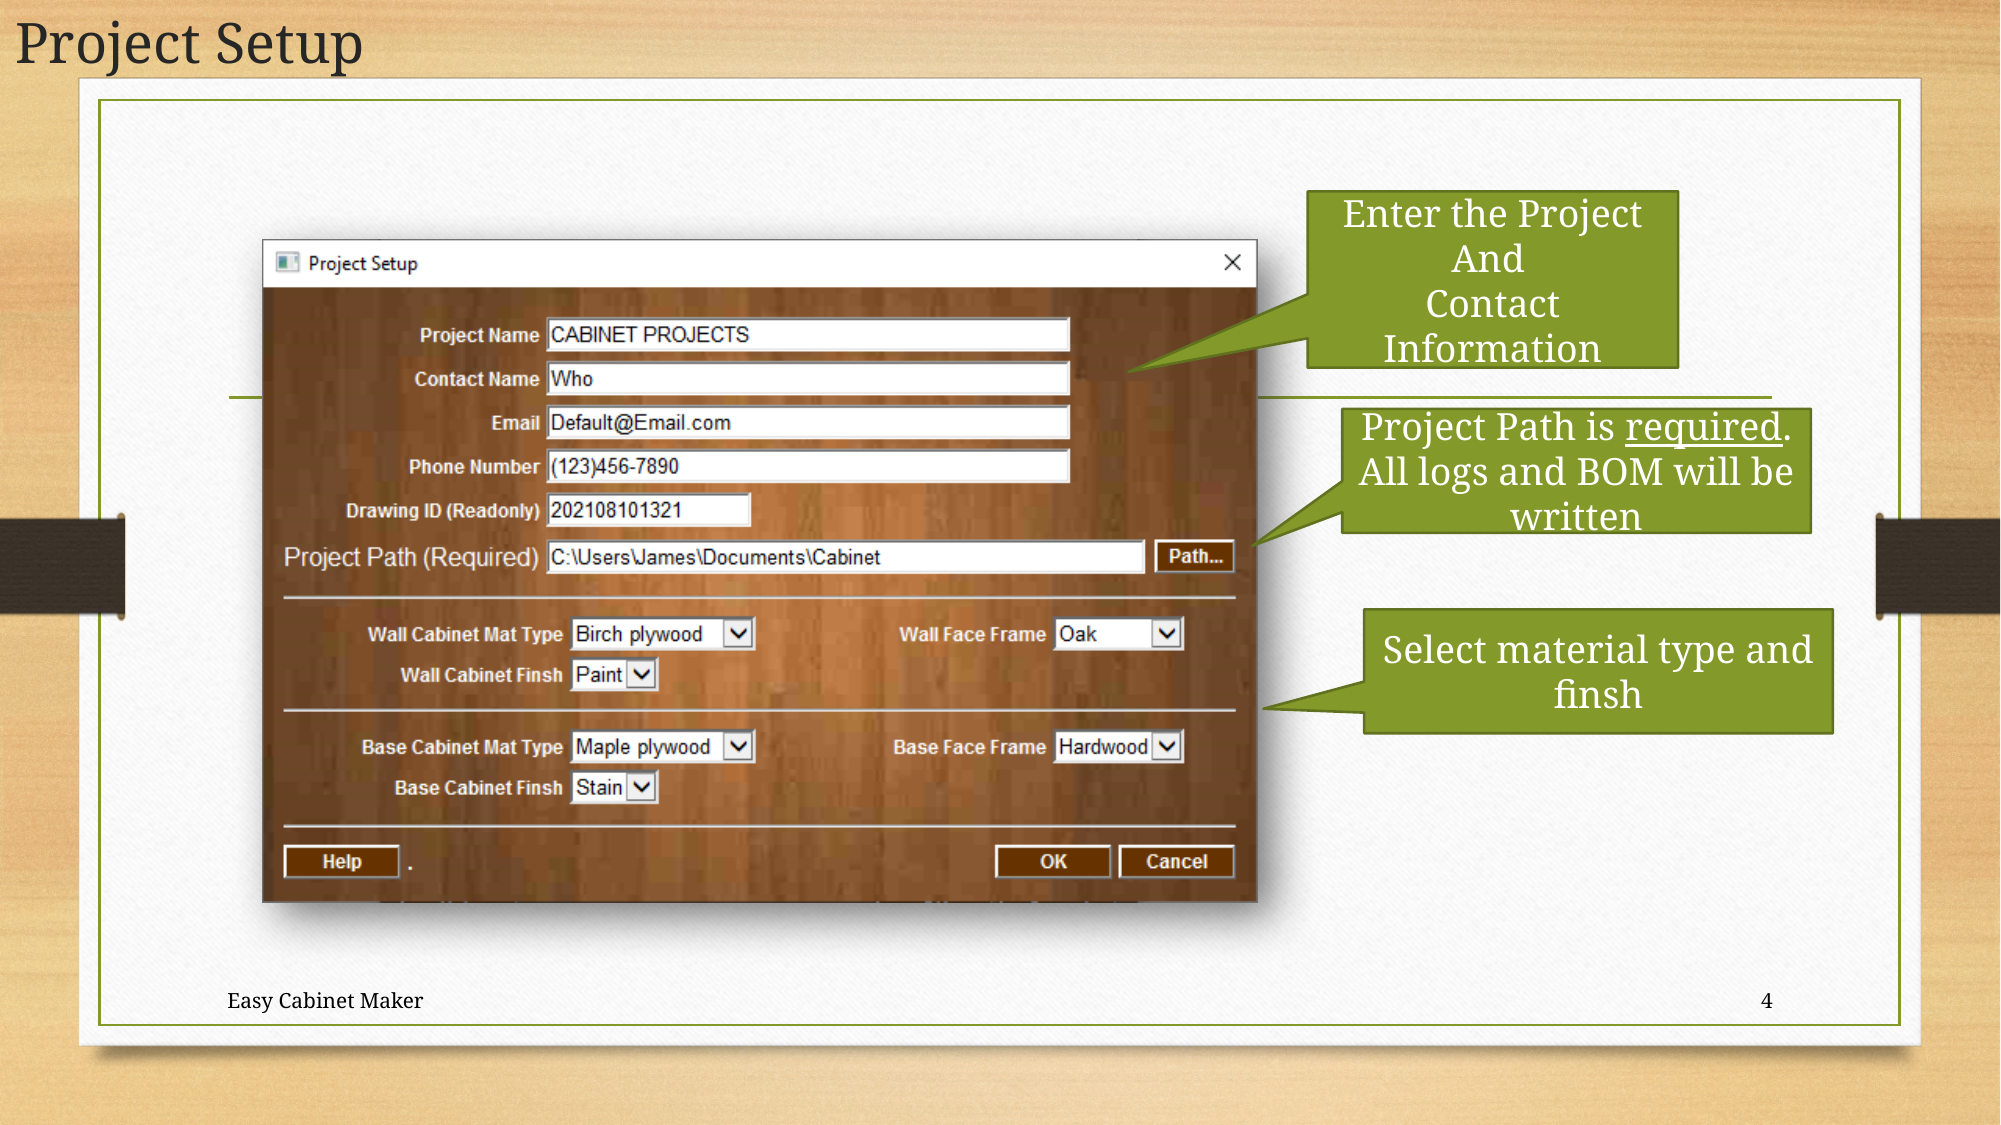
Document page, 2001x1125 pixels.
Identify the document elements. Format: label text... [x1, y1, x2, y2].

footer Easy Cabinet Maker [212, 979, 1411, 1025]
text_box Select material type and finsh [1262, 608, 1835, 735]
text_box Enter the Project And Contact Information [1259, 190, 1680, 369]
picture [0, 0, 2001, 1125]
text_box Project Path is required. All logs and BOM will be written [1259, 407, 1813, 545]
title Project Setup [0, 0, 1725, 83]
slide_number 4 [1698, 979, 1788, 1025]
